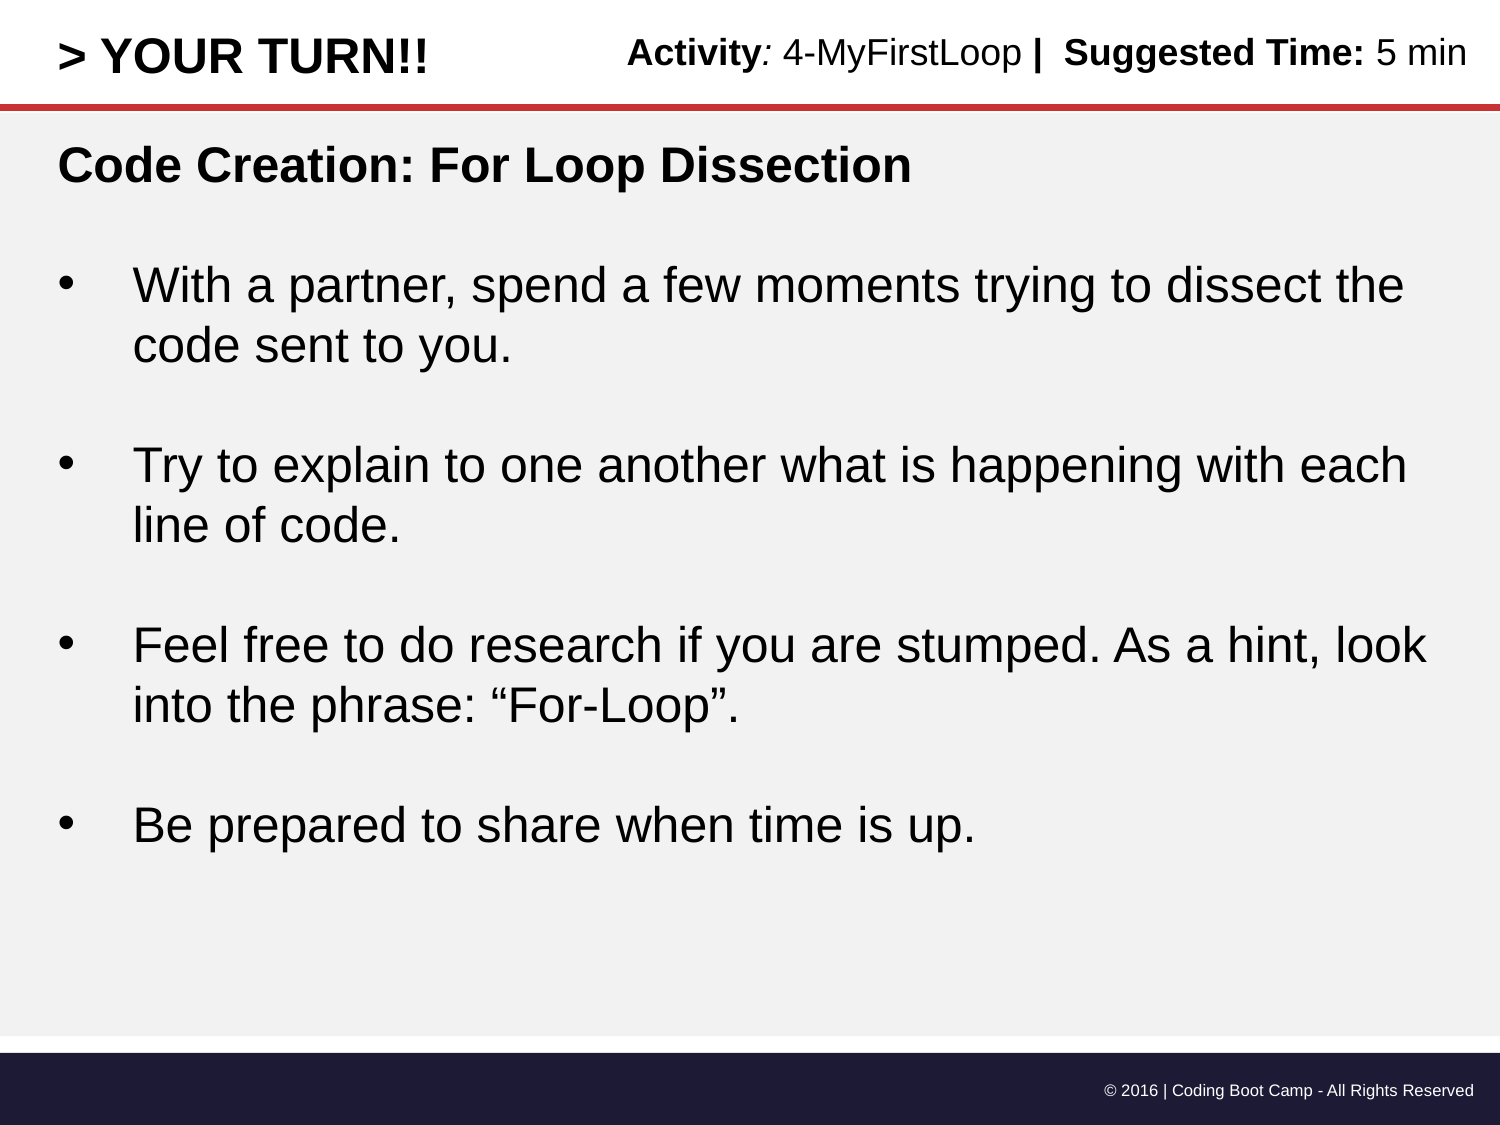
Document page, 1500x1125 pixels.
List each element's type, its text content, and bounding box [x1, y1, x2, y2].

text_box > YOUR TURN!! [50, 16, 913, 91]
text_box [0, 113, 1500, 1037]
text_box Code Creation: For Loop Dissection With a partner, spend a few moments trying to dissect the code sent to you. Try to explain to one another what is happening with each line of code. Feel free to do research if you are stumped. As a hint, look into the phrase: “For-Loop”. Be prepared to share when time is up. [49, 124, 1475, 860]
text_box Activity: 4-MyFirstLoop | Suggested Time: 5 min [525, 20, 1475, 81]
